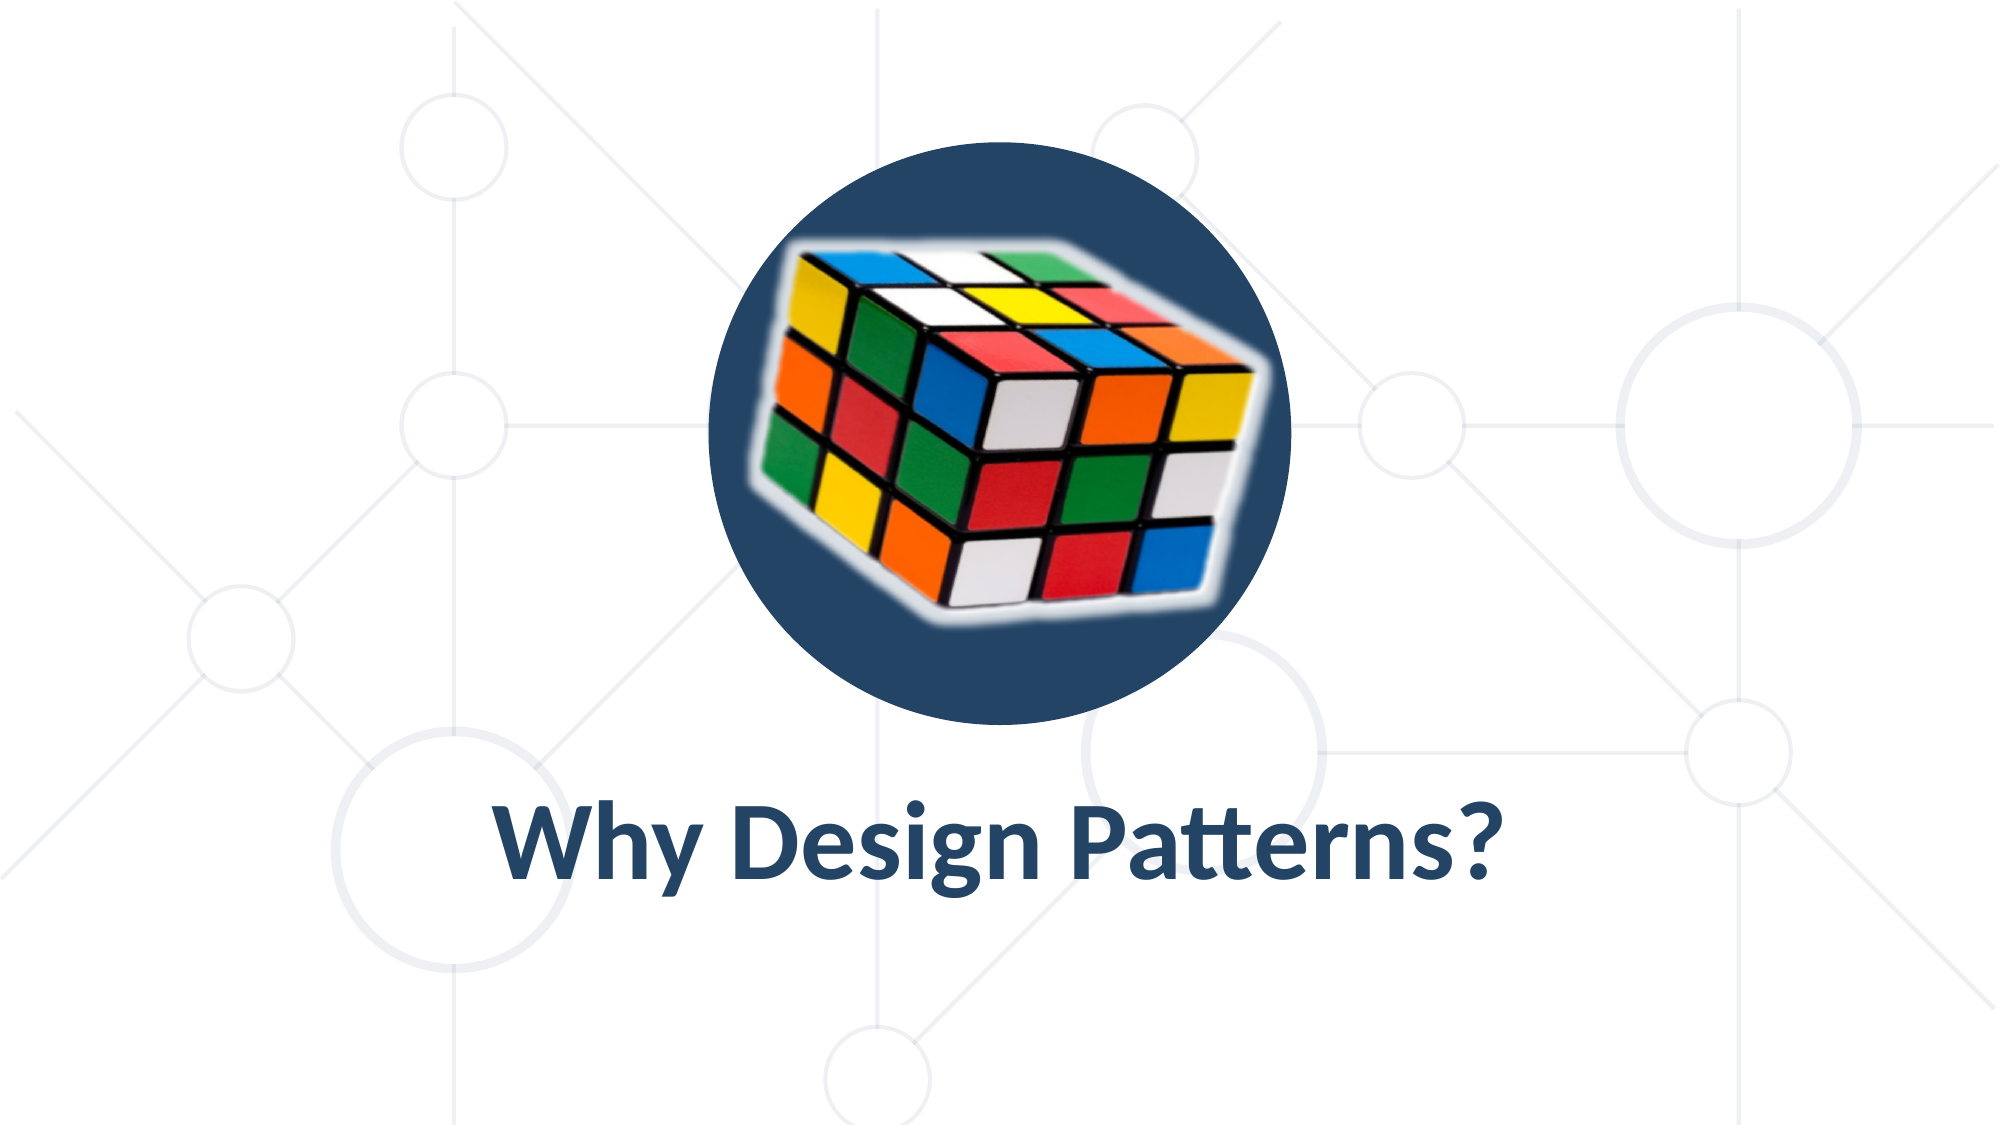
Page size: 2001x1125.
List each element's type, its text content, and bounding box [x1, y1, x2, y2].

title Why Design Patterns? [100, 771, 1900, 898]
picture [729, 199, 1265, 662]
